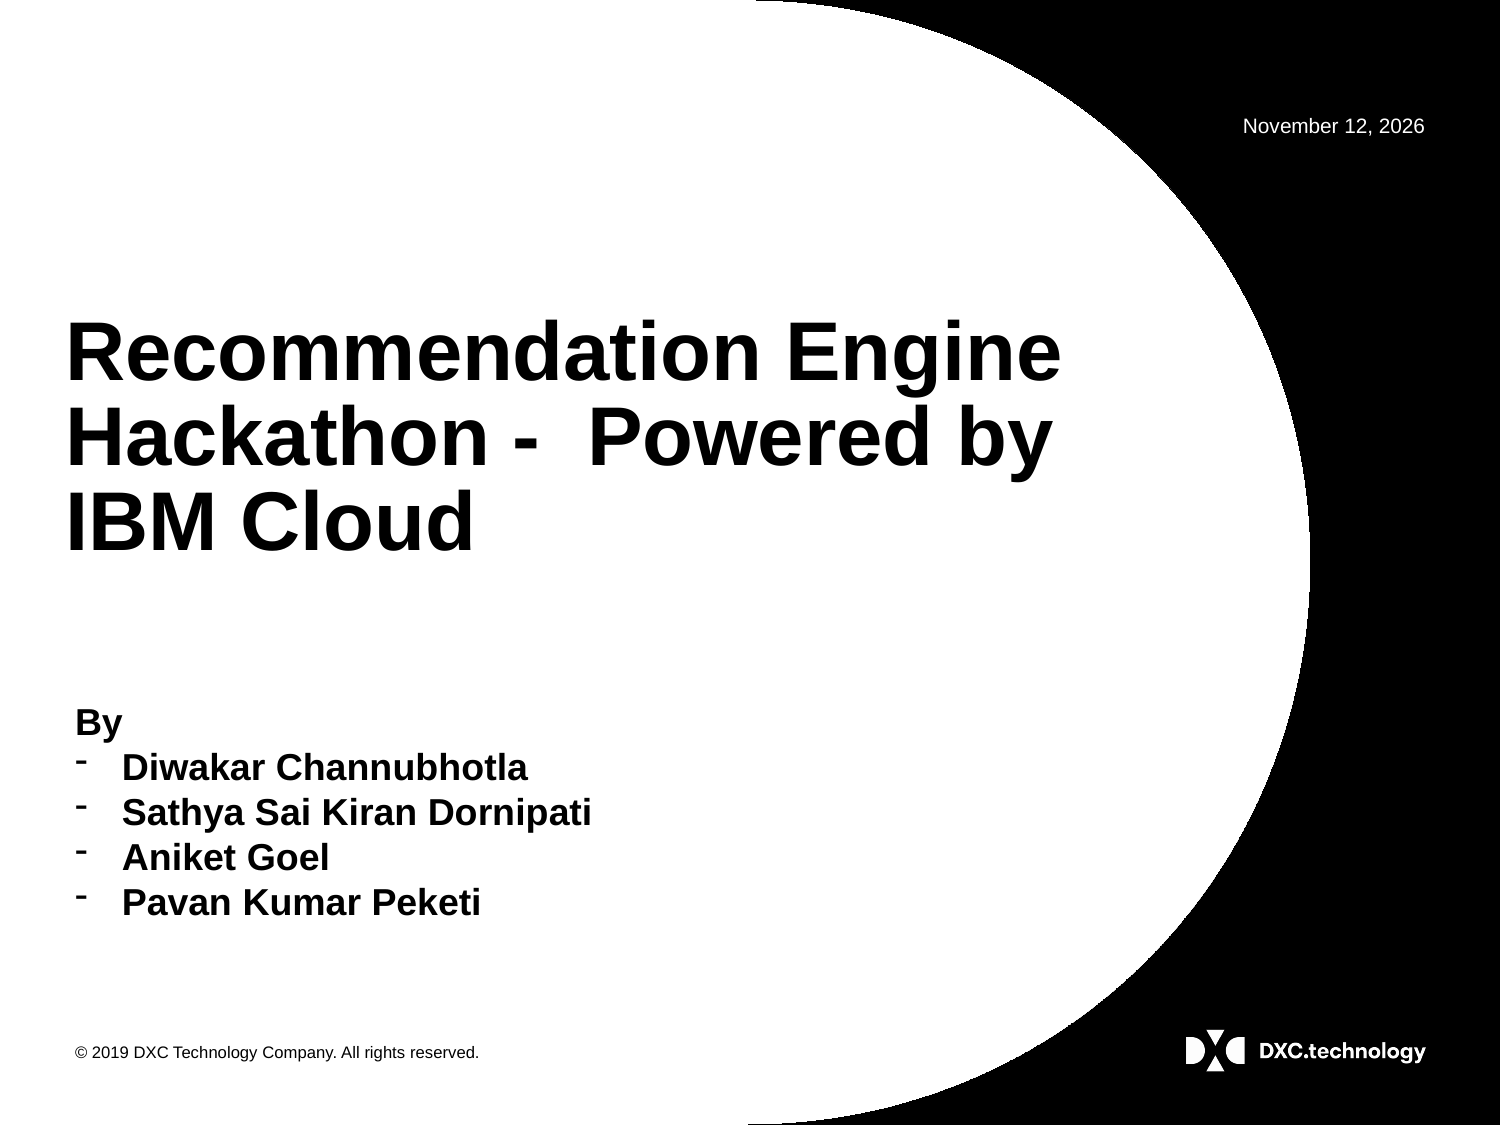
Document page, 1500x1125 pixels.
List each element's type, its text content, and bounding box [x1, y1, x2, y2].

title Recommendation Engine Hackathon - Powered by IBM Cloud [65, 292, 1206, 668]
subtitle By Diwakar Channubhotla Sathya Sai Kiran Dornipati Aniket Goel Pavan Kumar Peketi [75, 697, 1216, 788]
